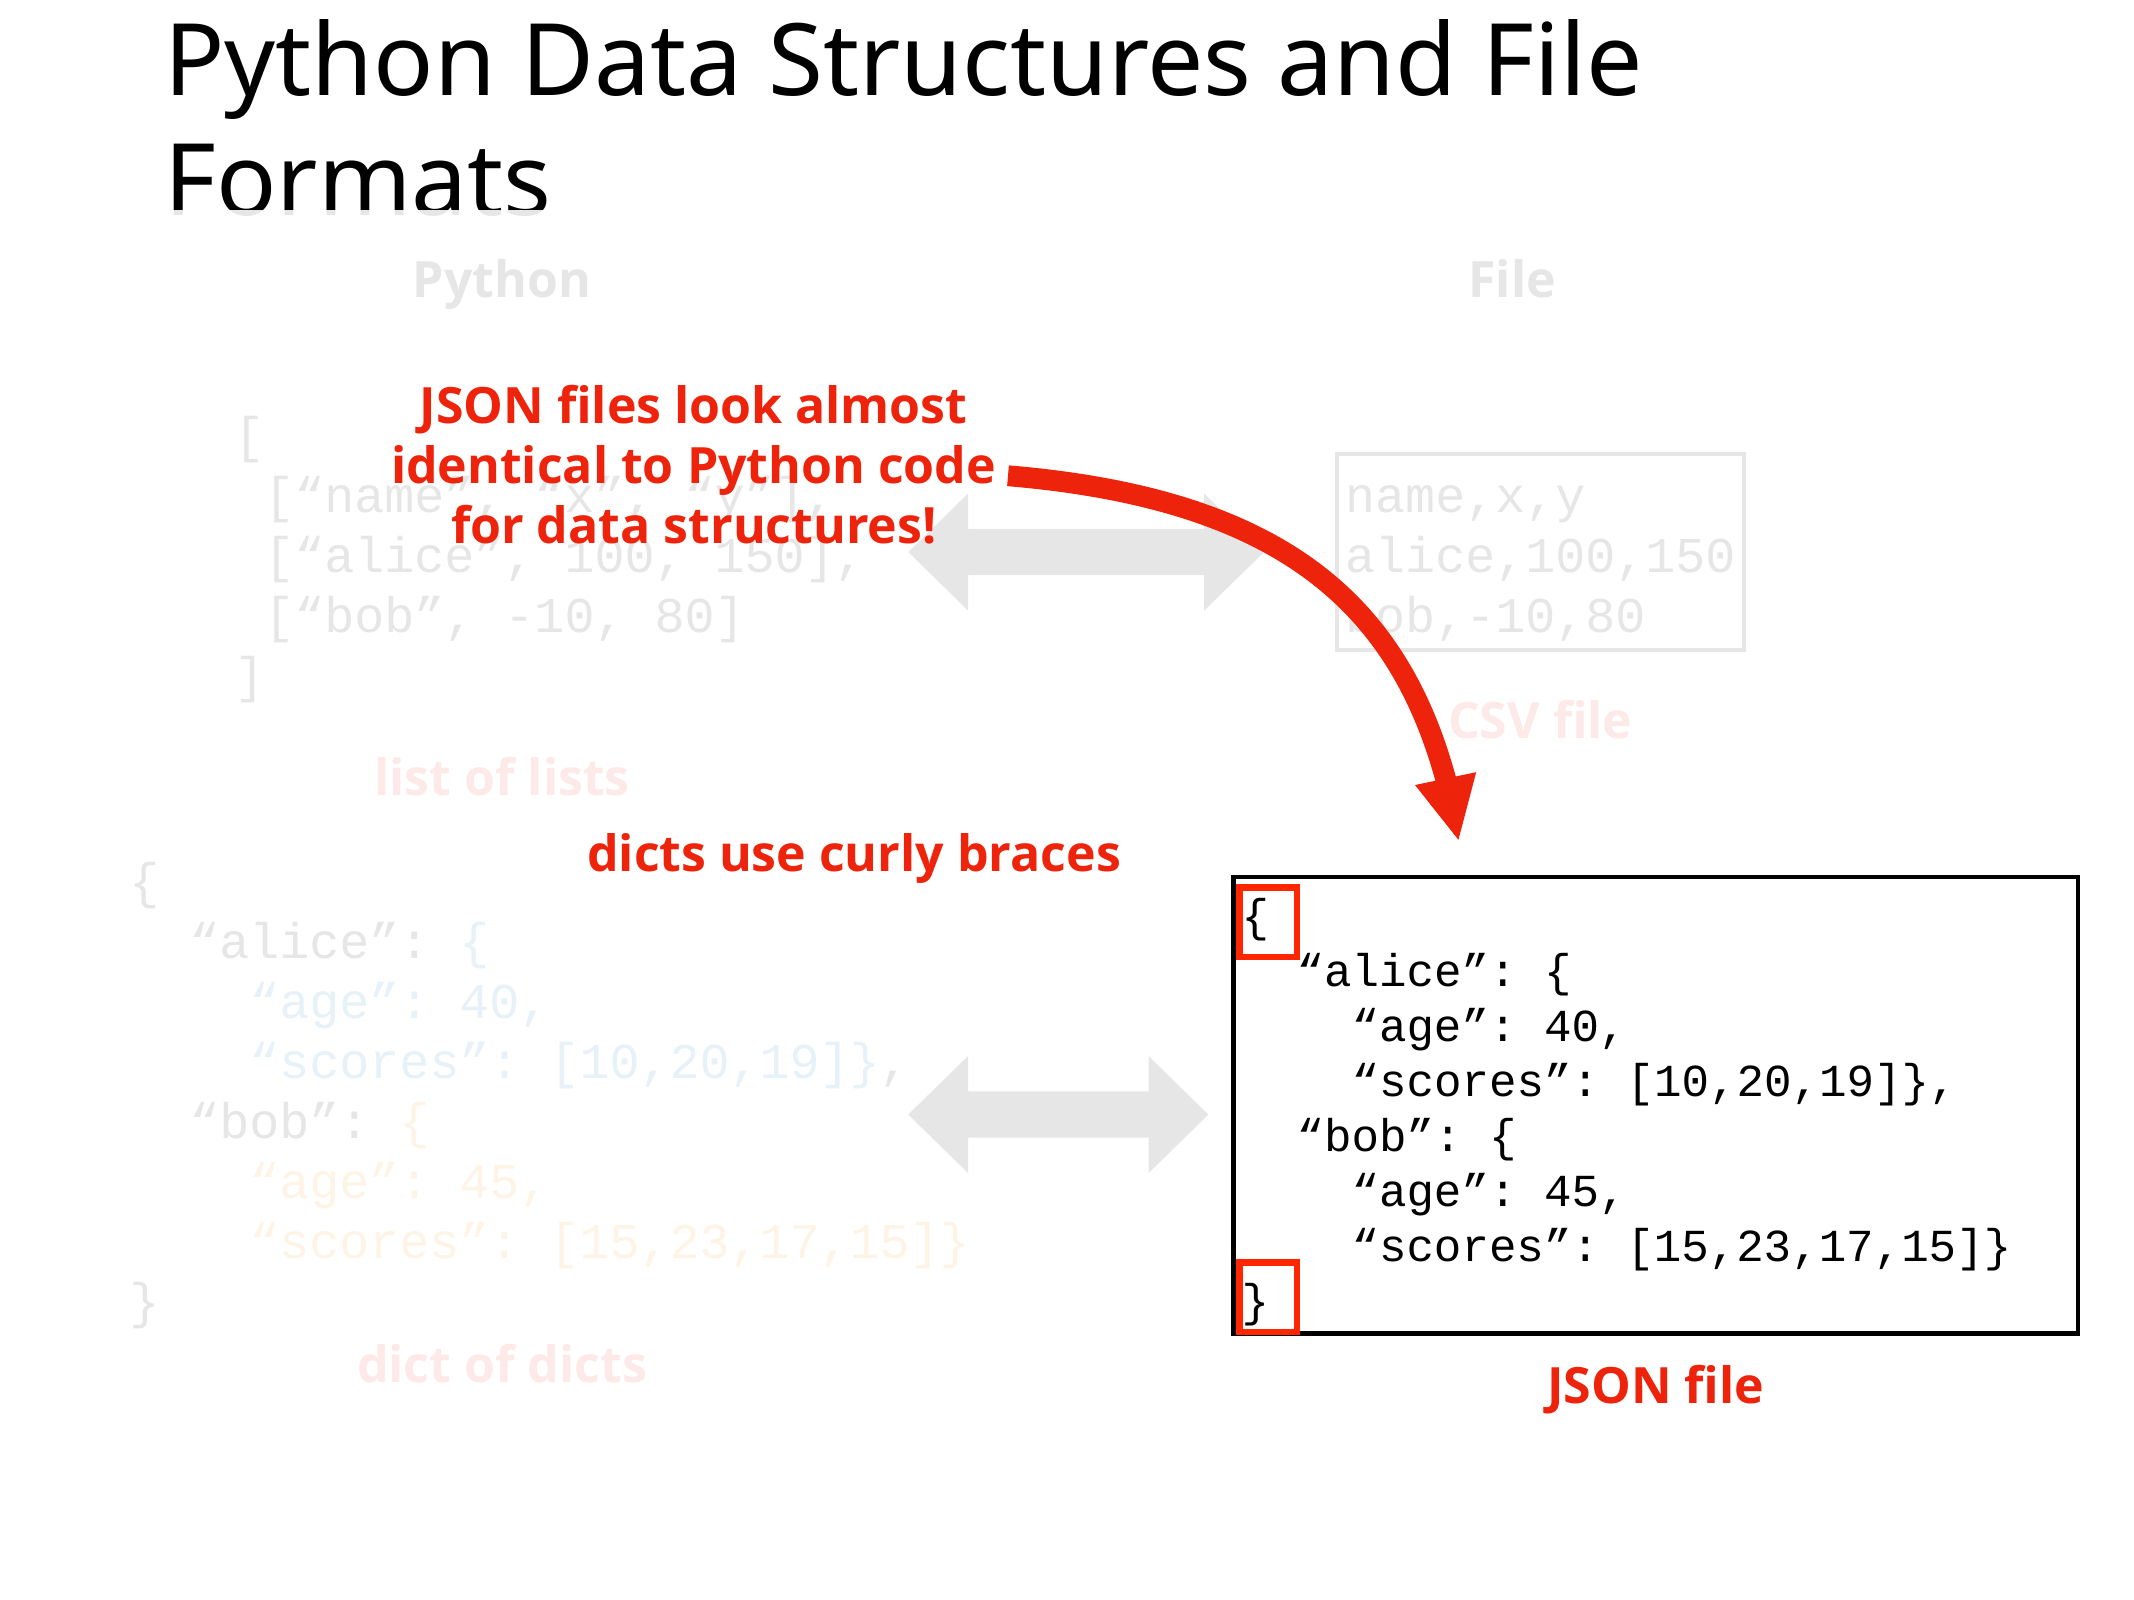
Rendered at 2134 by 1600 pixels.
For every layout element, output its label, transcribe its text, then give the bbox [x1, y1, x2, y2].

title Python Data Structures and File Formats [155, 41, 1978, 191]
text_box [1239, 887, 1298, 957]
text_box [1008, 475, 1463, 840]
text_box [1239, 1262, 1298, 1332]
text_box JSON file [1538, 1345, 1773, 1422]
text_box [50, 210, 2084, 1589]
text_box { “alice”: { “age”: 40, “scores”: [10,20,19]}, “bob”: { “age”: 45, “scores”: [15,23,17,15]} } [1233, 877, 2078, 1334]
text_box JSON files look almost identical to Python code for data structures! [382, 365, 1005, 562]
text_box dicts use curly braces [578, 813, 1130, 890]
